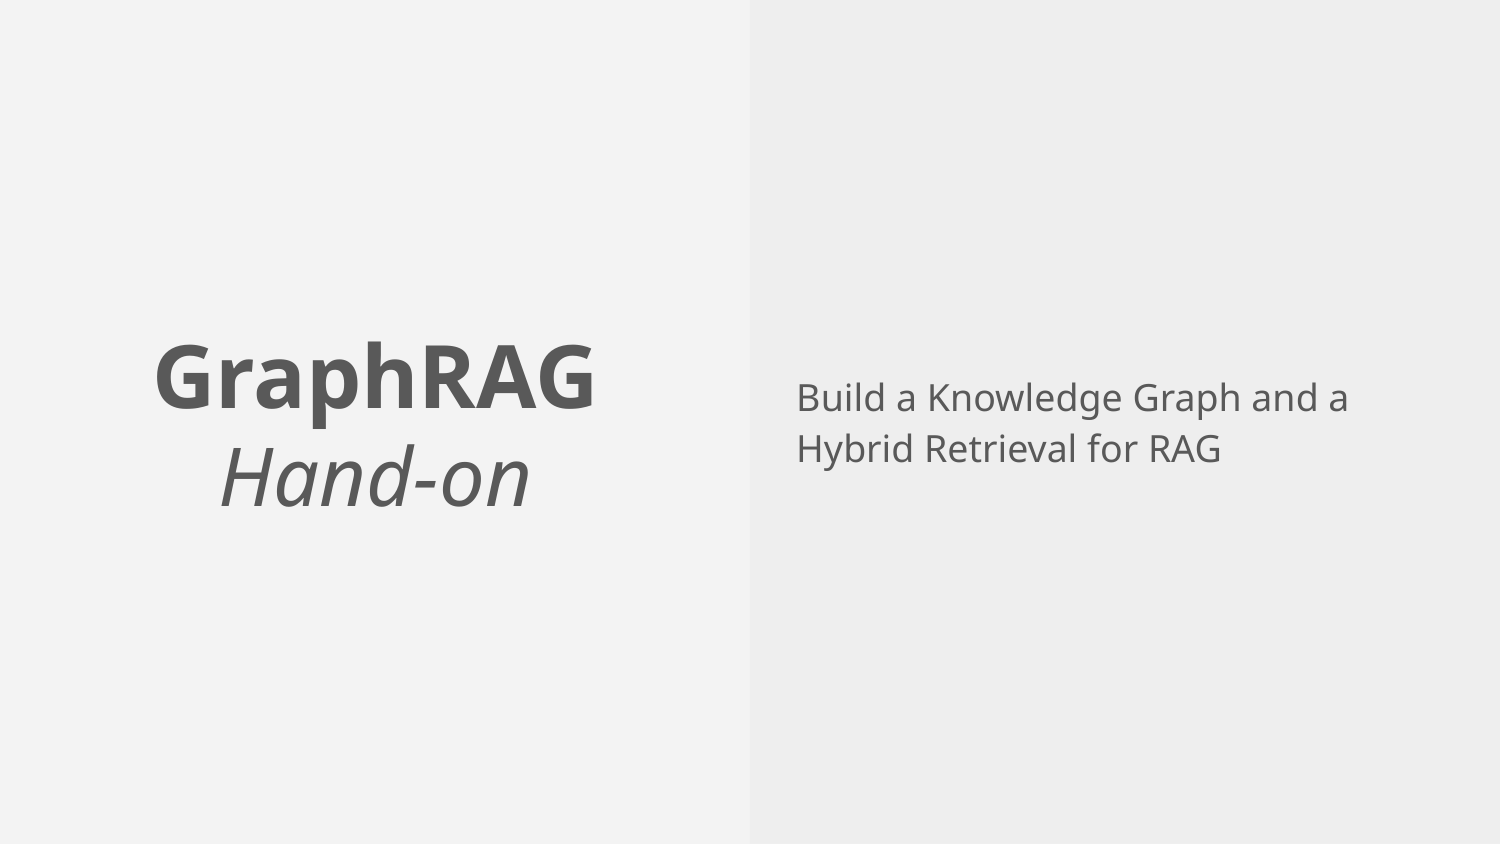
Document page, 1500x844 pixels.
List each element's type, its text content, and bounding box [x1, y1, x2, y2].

title GraphRAG Hand-on [43, 284, 708, 560]
list Build a Knowledge Graph and a Hybrid Retrieval for RAG [781, 156, 1408, 688]
